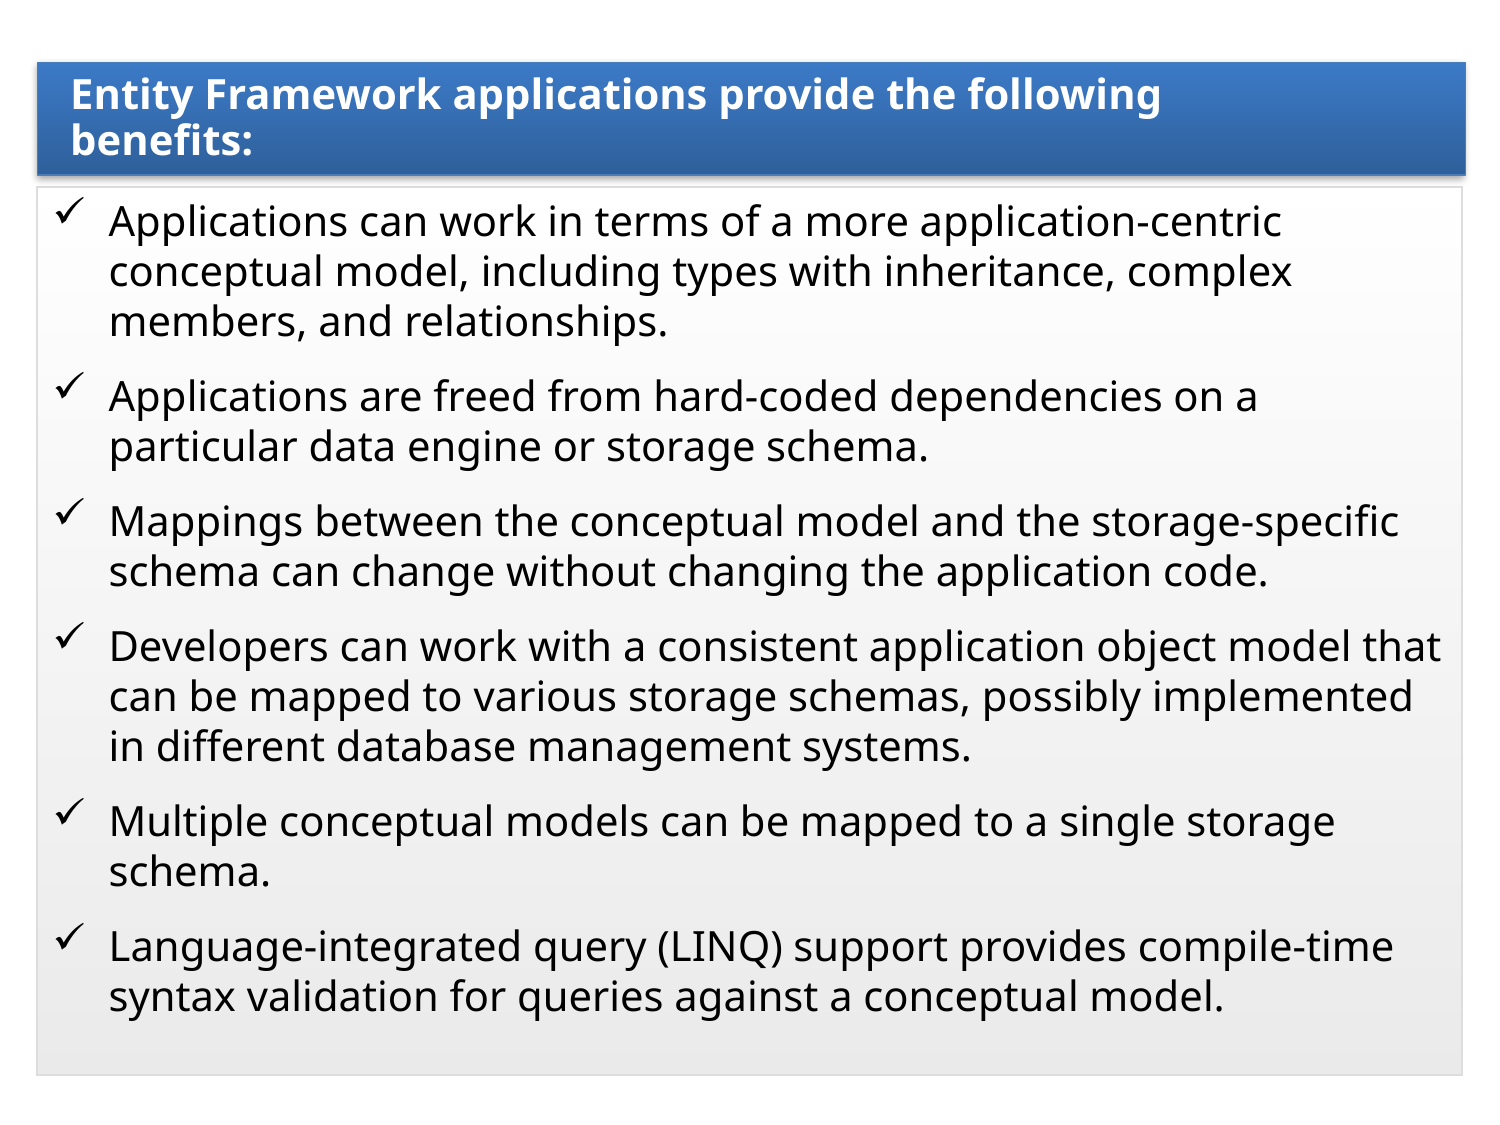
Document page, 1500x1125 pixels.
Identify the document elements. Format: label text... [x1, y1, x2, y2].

text_box Entity Framework applications provide the following benefits: [37, 62, 1466, 176]
text_box Applications can work in terms of a more application-centric conceptual model, including types with inheritance, complex members, and relationships. Applications are freed from hard-coded dependencies on a particular data engine or storage schema. Mappings between the conceptual model and the storage-specific schema can change without changing the application code. Developers can work with a consistent application object model that can be mapped to various storage schemas, possibly implemented in different database management systems. Multiple conceptual models can be mapped to a single storage schema. Language-integrated query (LINQ) support provides compile-time syntax validation for queries against a conceptual model. [37, 187, 1463, 1075]
